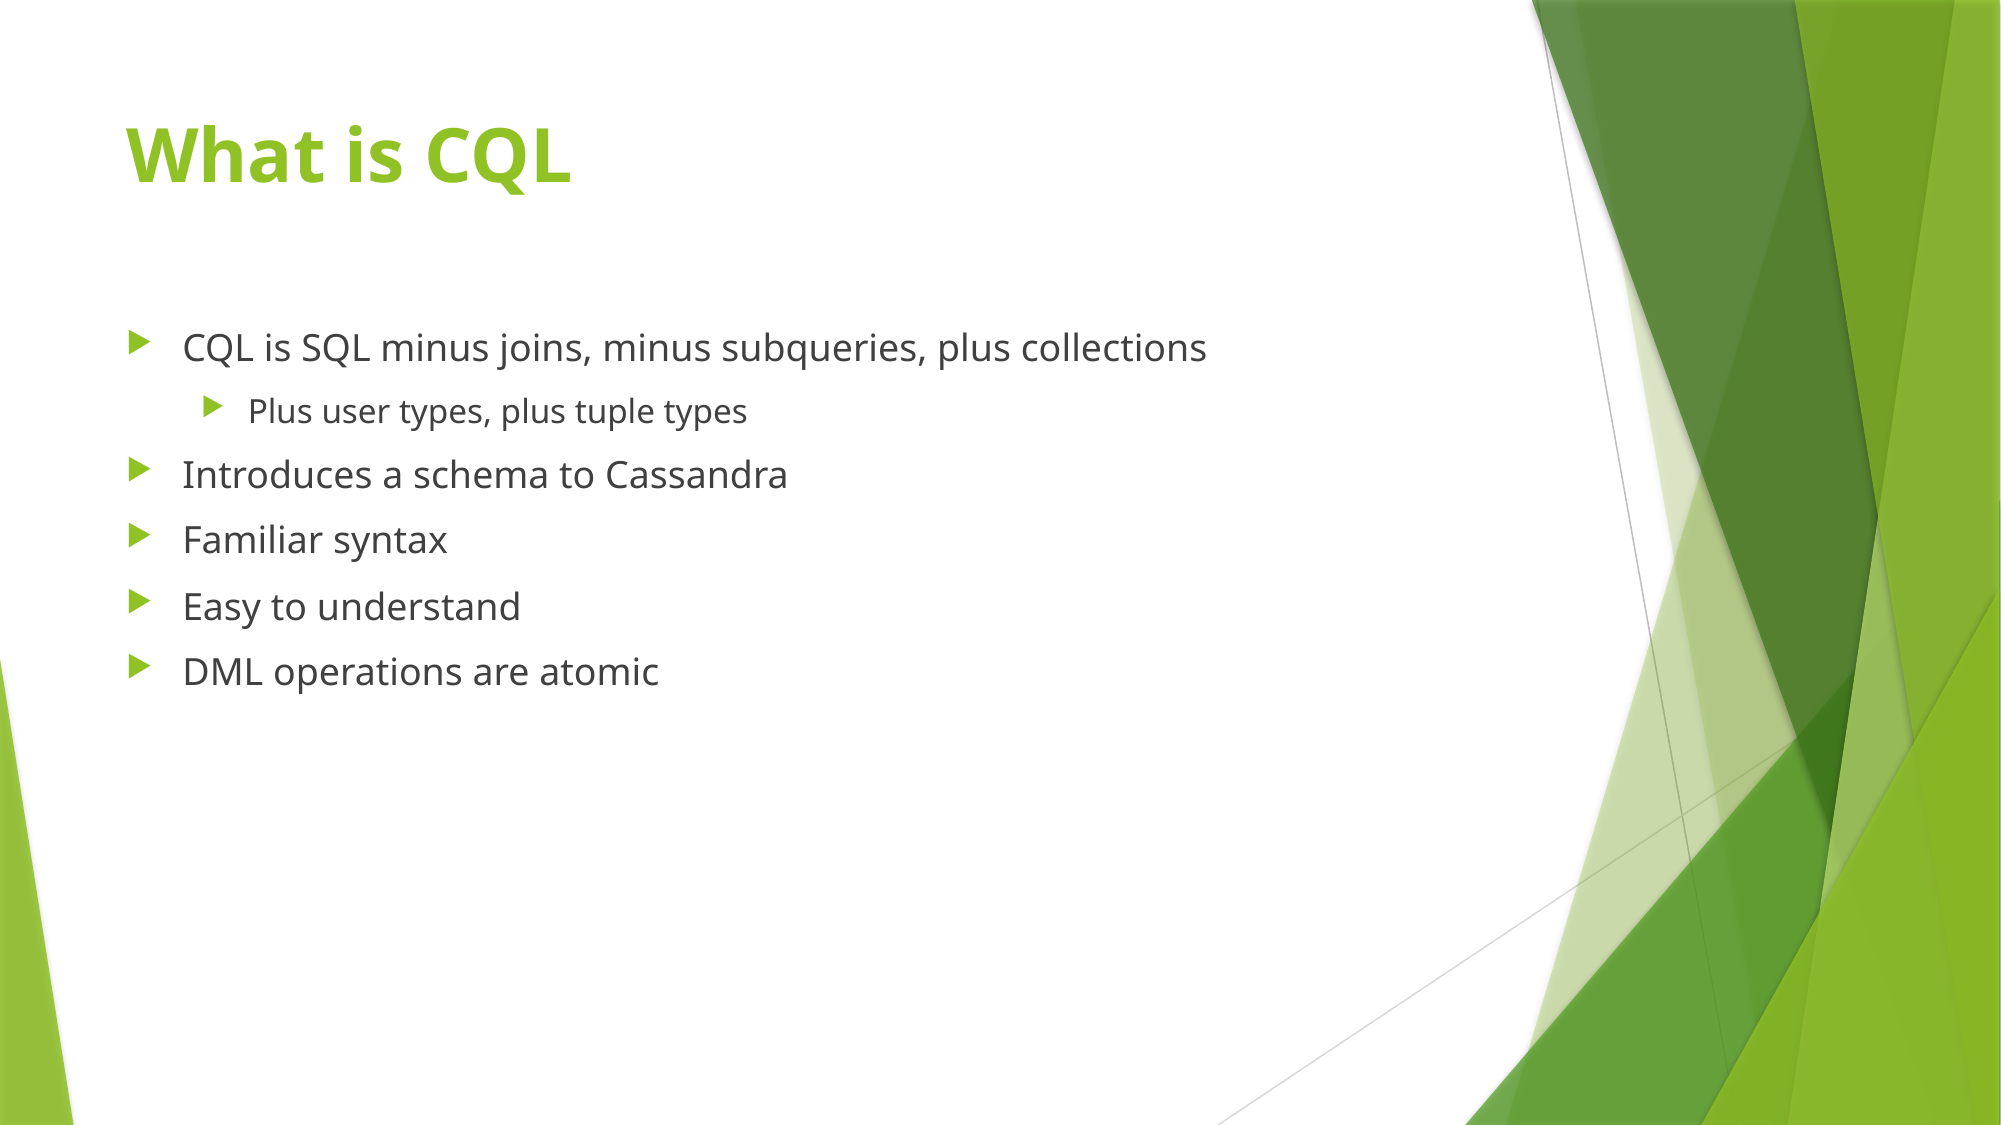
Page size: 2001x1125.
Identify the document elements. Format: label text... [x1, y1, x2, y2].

title What is CQL [111, 99, 1522, 317]
list CQL is SQL minus joins, minus subqueries, plus collections Plus user types, plus tuple types Introduces a schema to Cassandra Familiar syntax Easy to understand DML operations are atomic [111, 316, 1474, 935]
